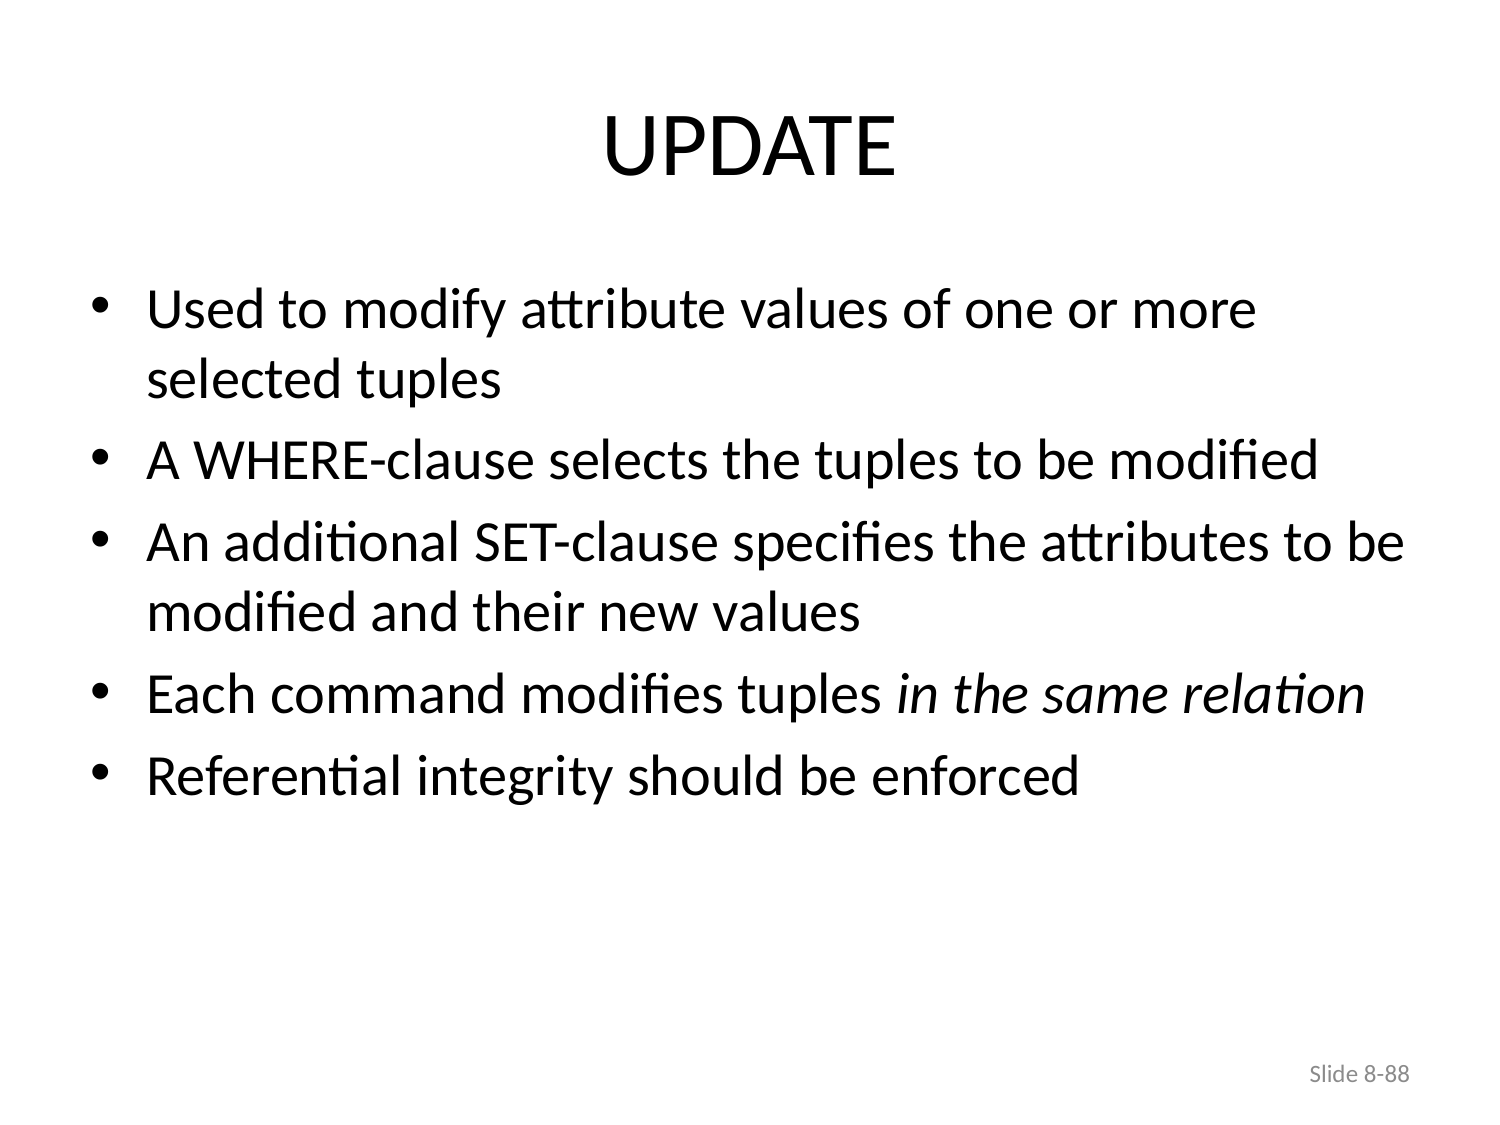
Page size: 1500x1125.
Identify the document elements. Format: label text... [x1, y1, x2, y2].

list Used to modify attribute values of one or more selected tuples A WHERE-clause selects the tuples to be modified An additional SET-clause specifies the attributes to be modified and their new values Each command modifies tuples in the same relation Referential integrity should be enforced [75, 262, 1425, 1005]
title UPDATE [75, 45, 1425, 233]
slide_number Slide 8-88 [1074, 1042, 1425, 1103]
